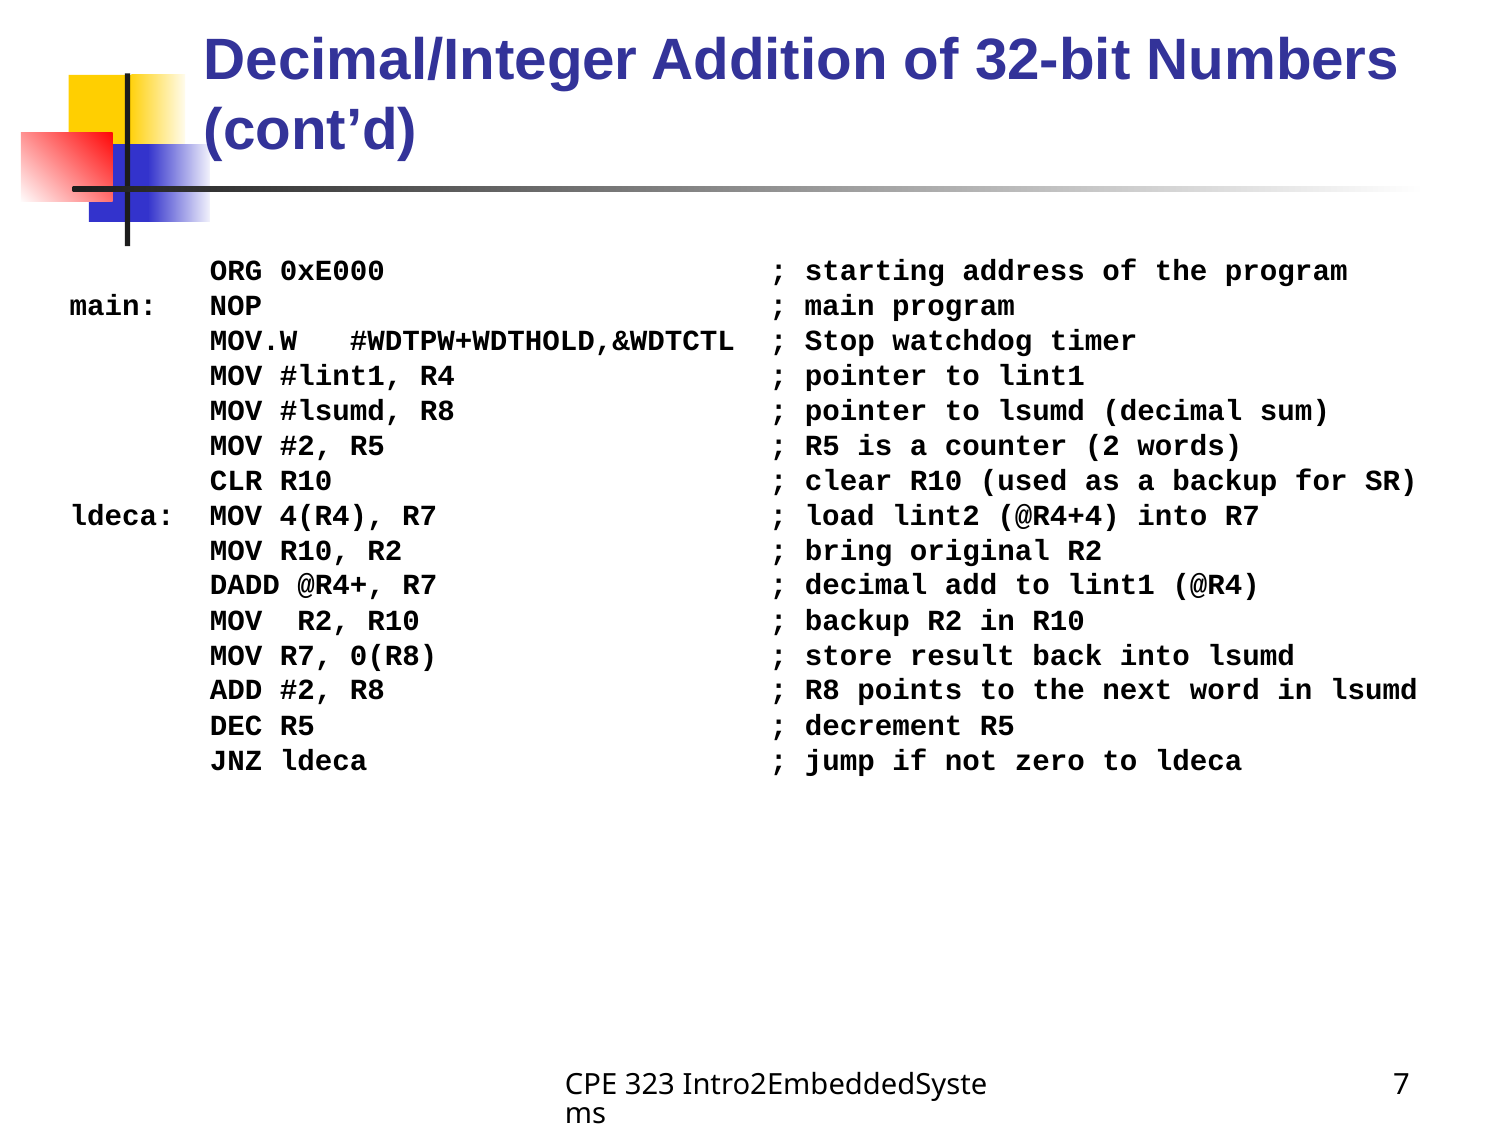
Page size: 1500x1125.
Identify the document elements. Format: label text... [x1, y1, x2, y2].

slide_number 7 [1112, 1082, 1426, 1113]
list ORG 0xE000 ; starting address of the program main: NOP ; main program MOV.W #WDTPW+WDTHOLD,&WDTCTL ; Stop watchdog timer MOV #lint1, R4 ; pointer to lint1 MOV #lsumd, R8 ; pointer to lsumd (decimal sum) MOV #2, R5 ; R5 is a counter (2 words) CLR R10 ; clear R10 (used as a backup for SR) ldeca: MOV 4(R4), R7 ; load lint2 (@R4+4) into R7 MOV R10, R2 ; bring original R2 DADD @R4+, R7 ; decimal add to lint1 (@R4) MOV R2, R10 ; backup R2 in R10 MOV R7, 0(R8) ; store result back into lsumd ADD #2, R8 ; R8 points to the next word in lsumd DEC R5 ; decrement R5 JNZ ldeca ; jump if not zero to ldeca [54, 243, 1500, 1082]
footer CPE 323 Intro2EmbeddedSystems [549, 1082, 1026, 1113]
title Decimal/Integer Addition of 32-bit Numbers (cont’d) [188, 26, 1468, 169]
